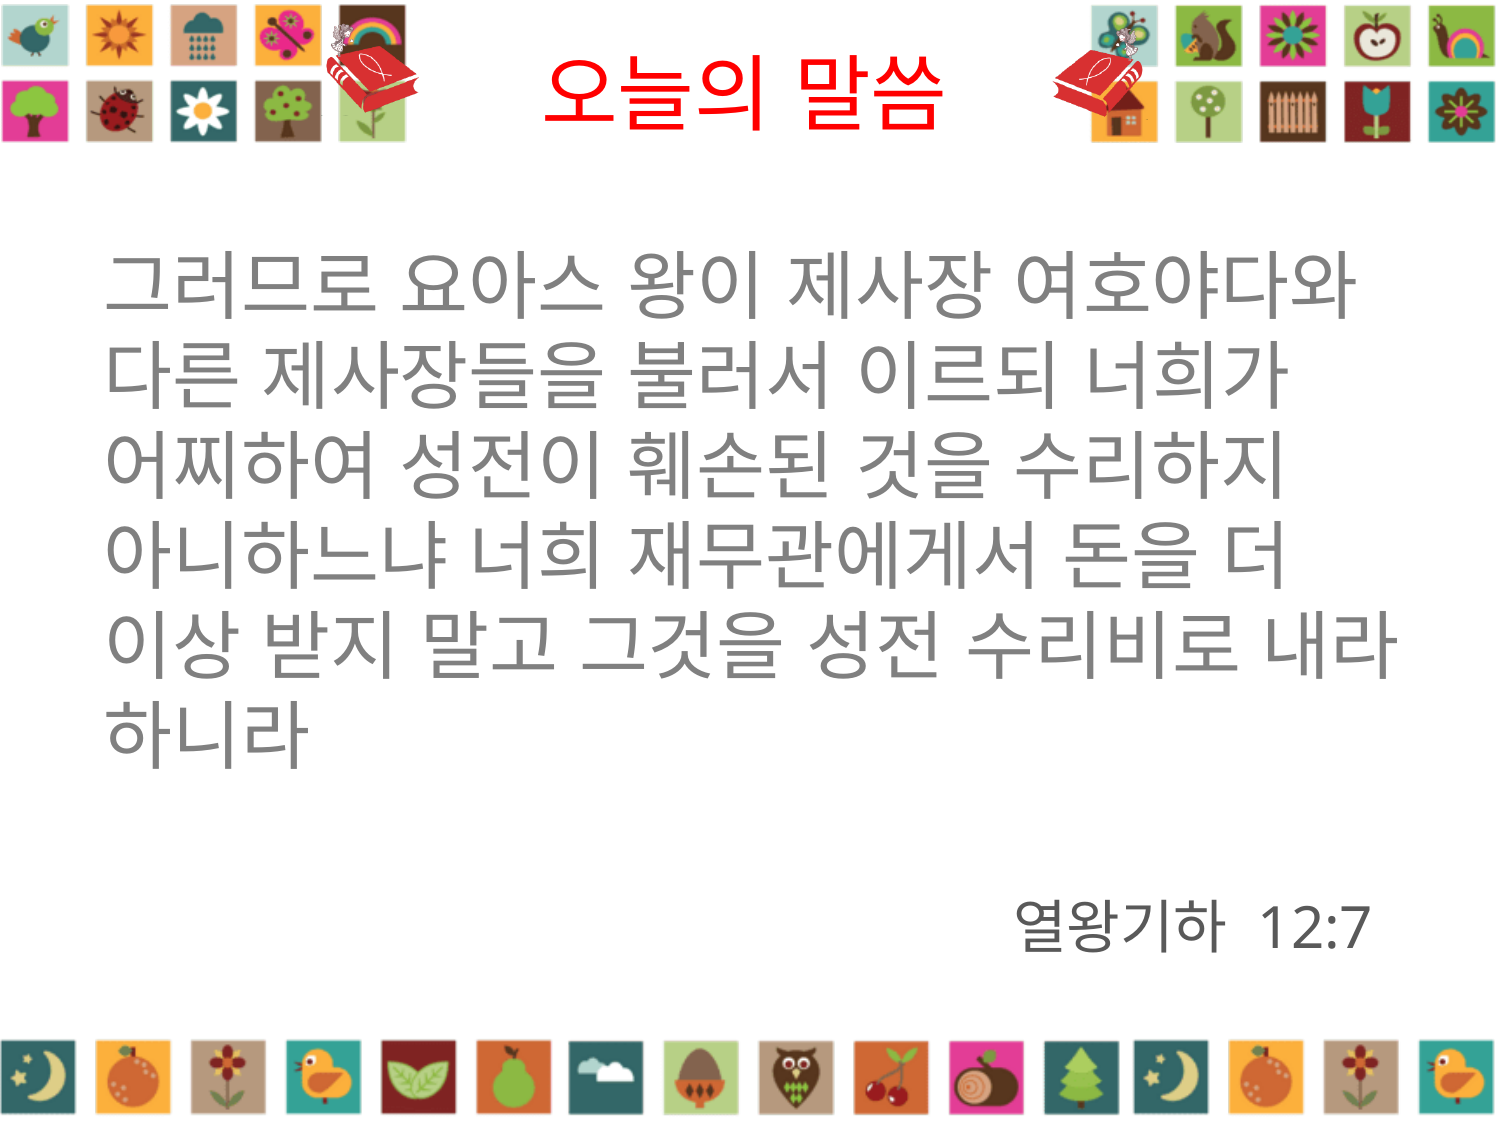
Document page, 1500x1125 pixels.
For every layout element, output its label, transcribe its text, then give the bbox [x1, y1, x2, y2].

text_box 그러므로 요아스 왕이 제사장 여호야다와 다른 제사장들을 불러서 이르되 너희가 어찌하여 성전이 훼손된 것을 수리하지 아니하느냐 너희 재무관에게서 돈을 더 이상 받지 말고 그것을 성전 수리비로 내라 하니라 [88, 231, 1436, 787]
picture [0, 3, 451, 150]
text_box 오늘의 말씀 [424, 33, 1077, 149]
text_box 열왕기하 12:7 [755, 883, 1388, 968]
picture [1021, 3, 1500, 150]
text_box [0, 1028, 1500, 1118]
